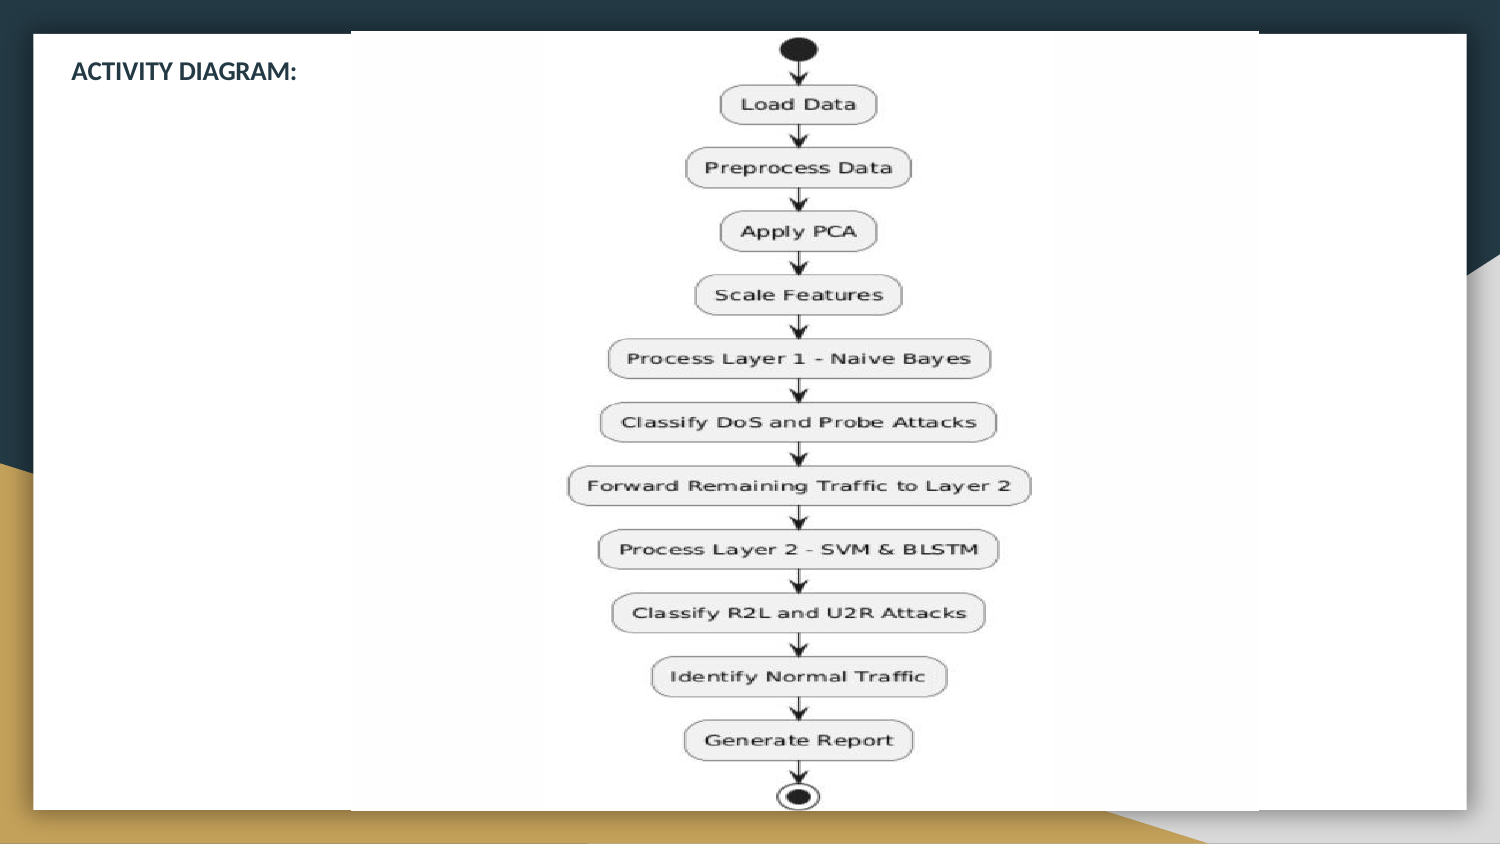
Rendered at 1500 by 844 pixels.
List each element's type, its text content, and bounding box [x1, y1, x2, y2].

text_box ACTIVITY DIAGRAM: [69, 50, 302, 86]
picture [0, 0, 1500, 844]
